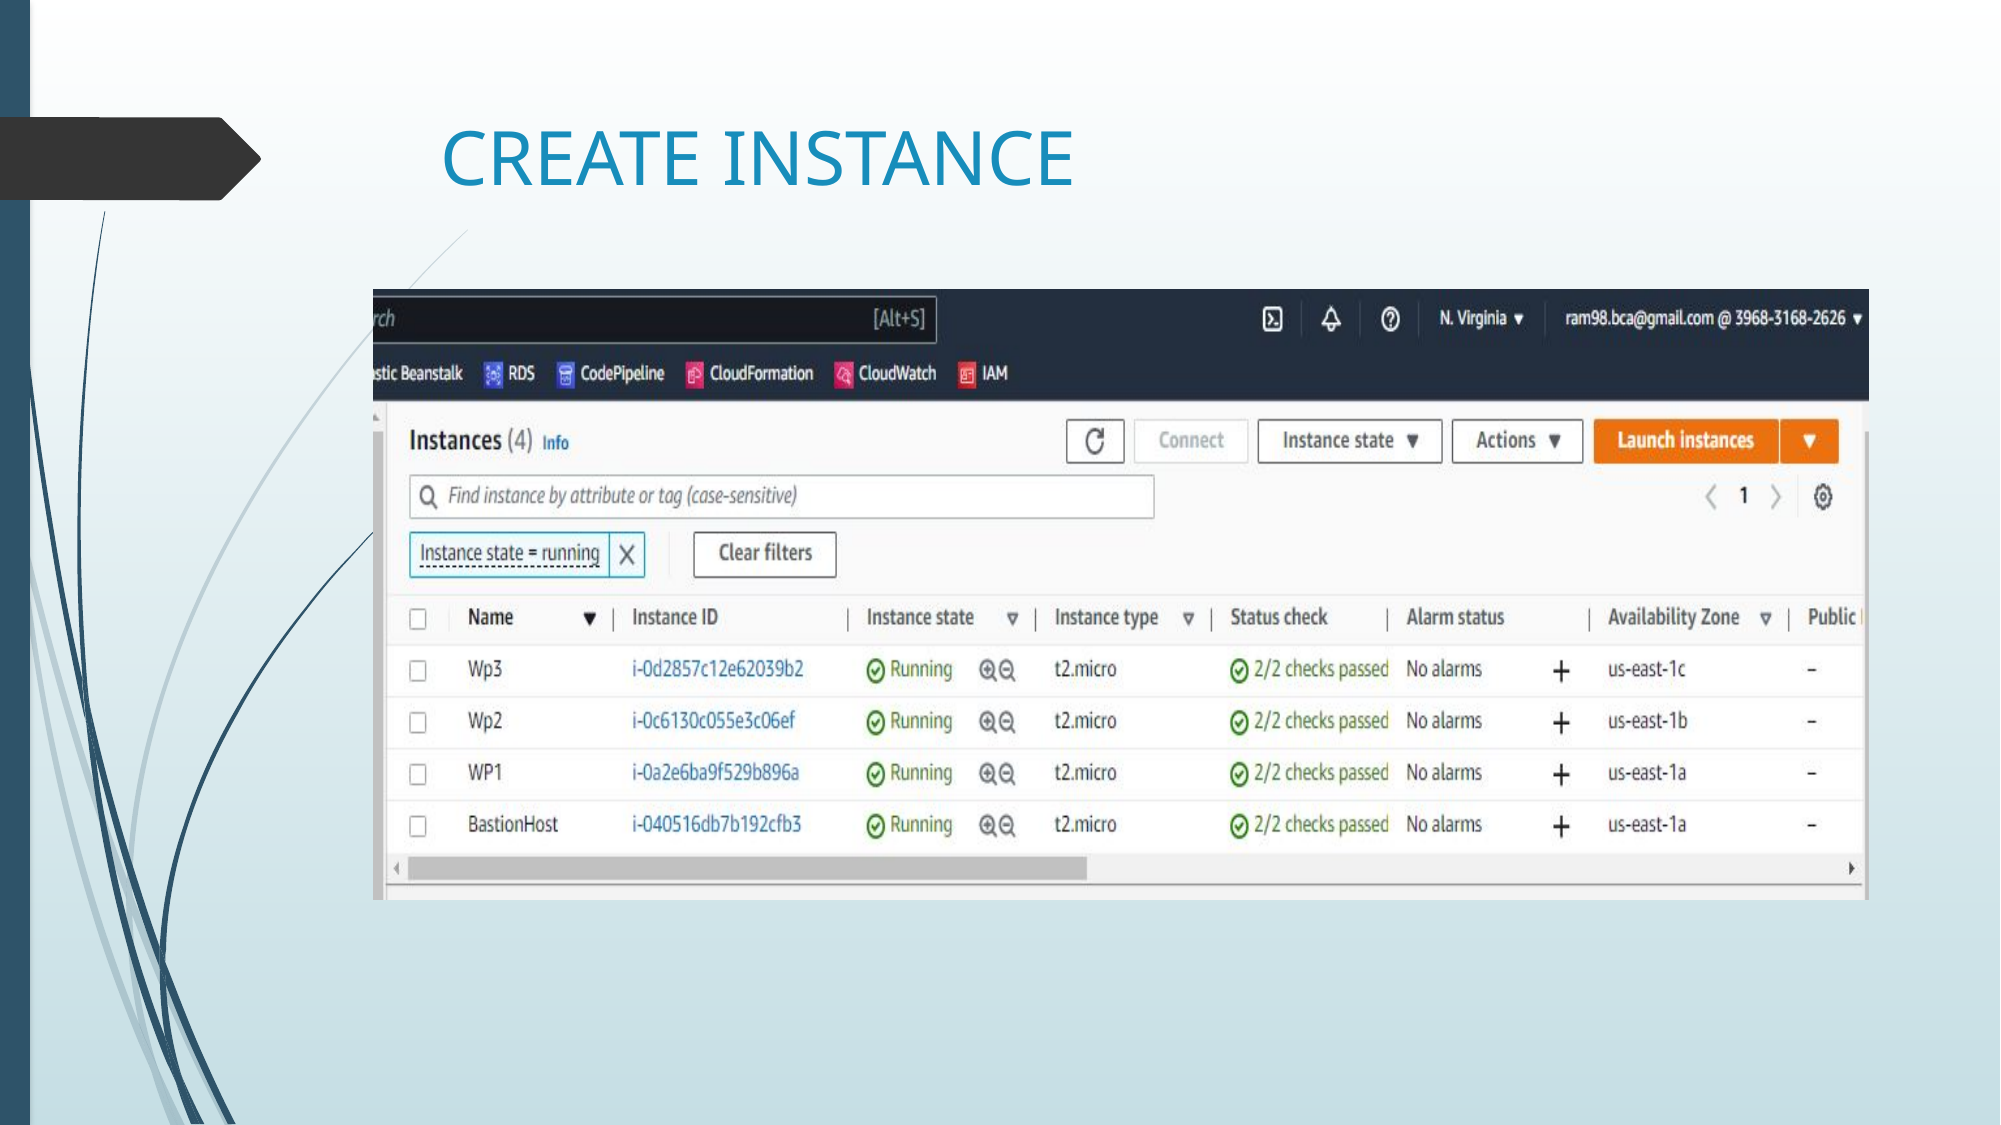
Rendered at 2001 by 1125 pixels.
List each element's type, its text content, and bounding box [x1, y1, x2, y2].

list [372, 289, 1869, 901]
title CREATE INSTANCE [425, 102, 1888, 313]
